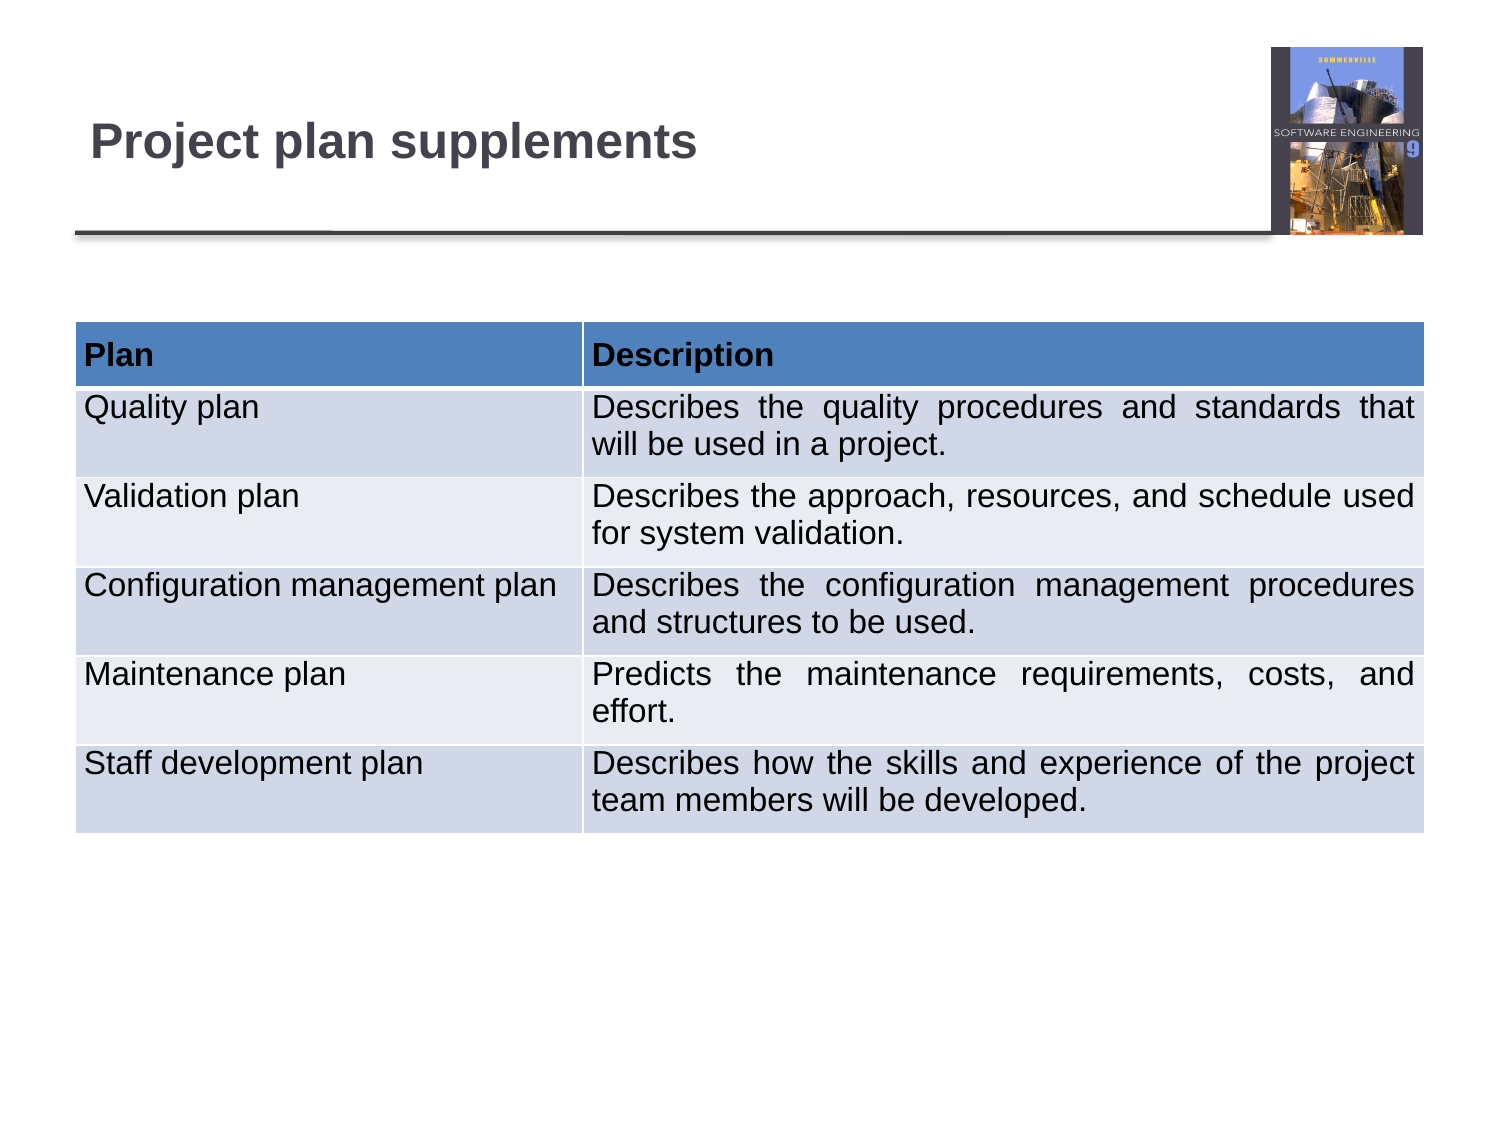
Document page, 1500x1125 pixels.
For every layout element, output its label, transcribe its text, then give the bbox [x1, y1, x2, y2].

table_cell Describes the configuration management procedures and structures to be used. [584, 568, 1424, 655]
title Project plan supplements [74, 44, 1272, 233]
table_header Description [584, 322, 1424, 386]
table_header Plan [76, 322, 582, 386]
table_cell Validation plan [76, 478, 582, 566]
table_cell Predicts the maintenance requirements, costs, and effort. [584, 657, 1424, 744]
table_cell Configuration management plan [76, 568, 582, 655]
picture [1272, 47, 1423, 235]
table_cell Describes the quality procedures and standards that will be used in a project. [584, 391, 1424, 477]
table_cell Quality plan [76, 391, 582, 477]
table_cell Describes how the skills and experience of the project team members will be developed. [584, 746, 1424, 833]
table_cell Describes the approach, resources, and schedule used for system validation. [584, 478, 1424, 566]
table_cell Staff development plan [76, 746, 582, 833]
table_cell Maintenance plan [76, 657, 582, 744]
